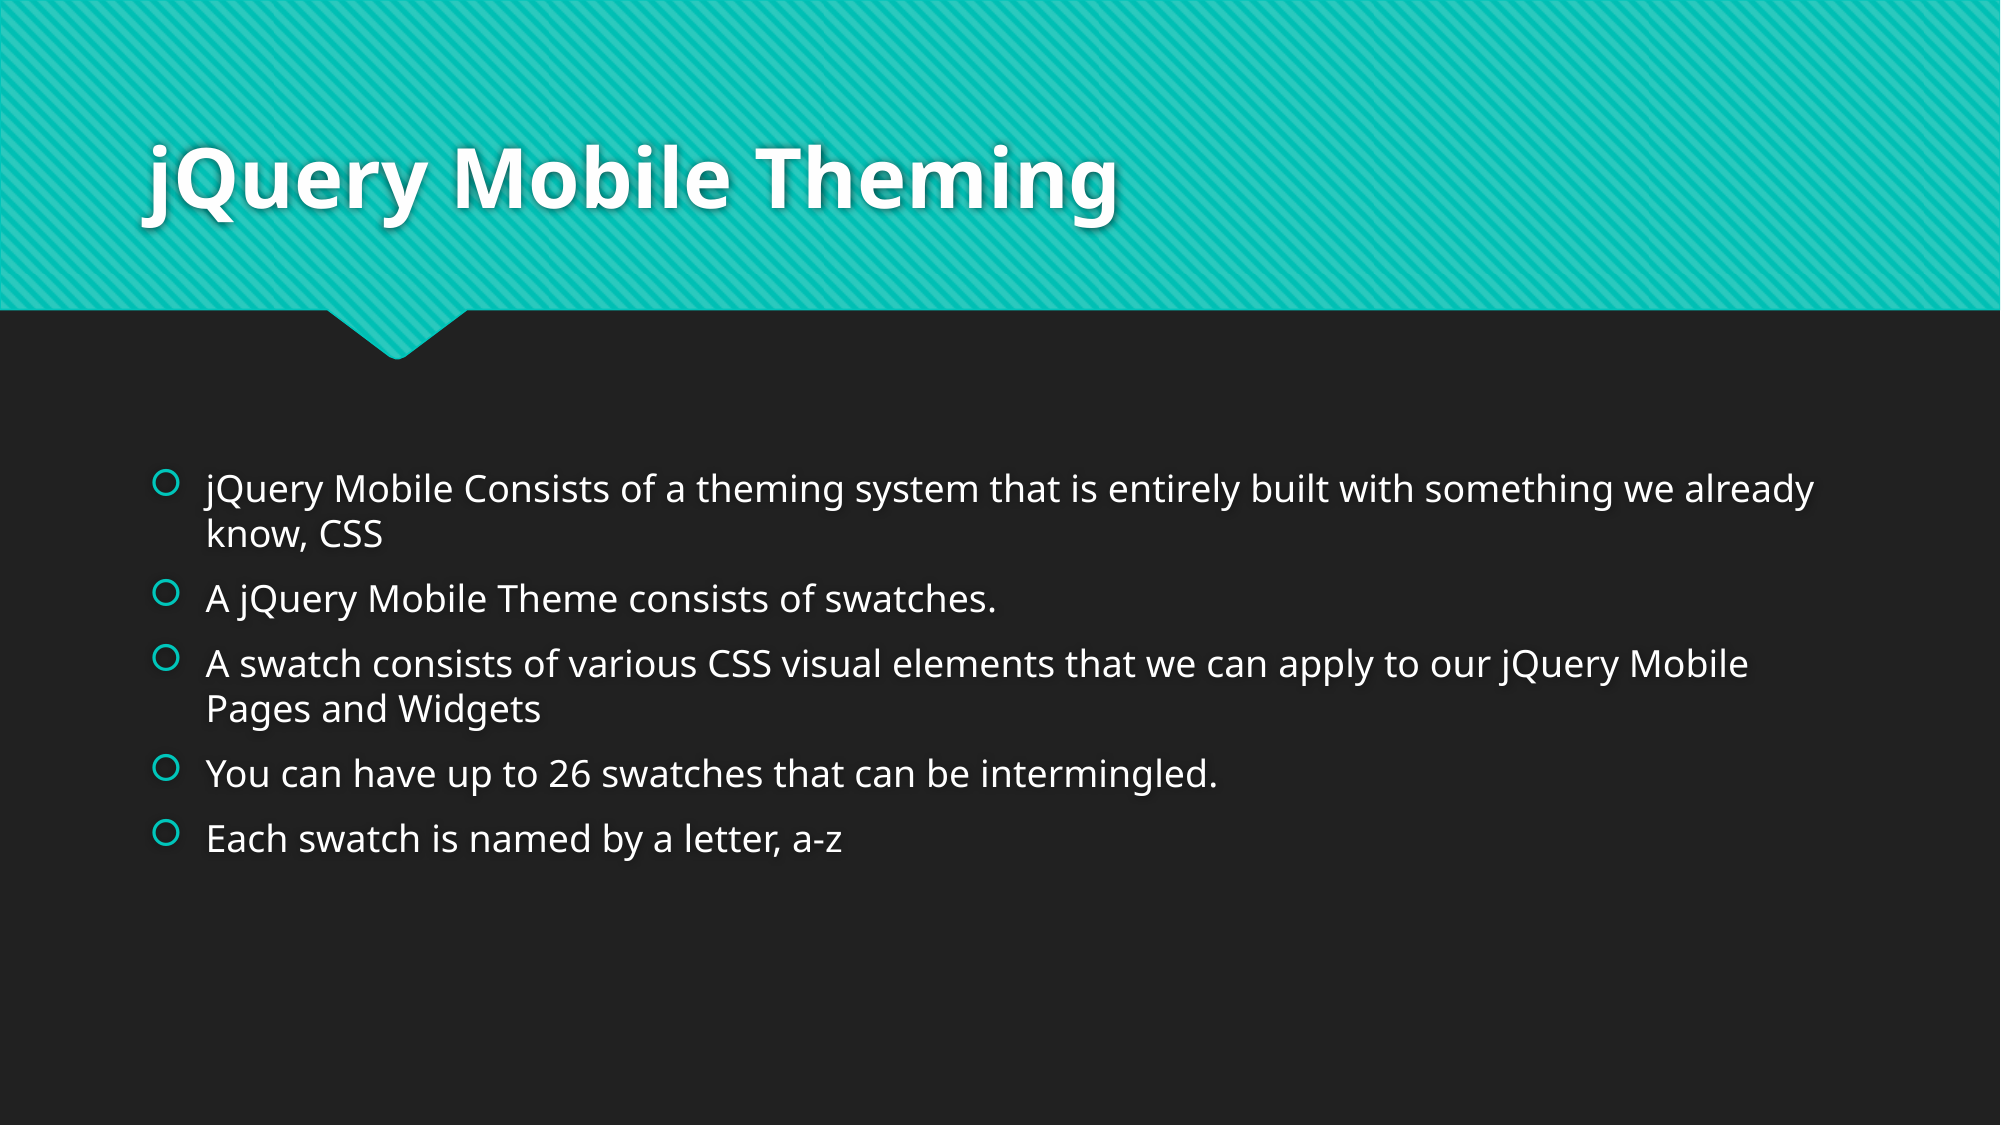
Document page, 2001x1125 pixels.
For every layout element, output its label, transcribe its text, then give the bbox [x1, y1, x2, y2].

title jQuery Mobile Theming [132, 73, 1868, 233]
list jQuery Mobile Consists of a theming system that is entirely built with something we already know, CSS A jQuery Mobile Theme consists of swatches. A swatch consists of various CSS visual elements that we can apply to our jQuery Mobile Pages and Widgets You can have up to 26 swatches that can be intermingled. Each swatch is named by a letter, a-z [134, 364, 1866, 962]
